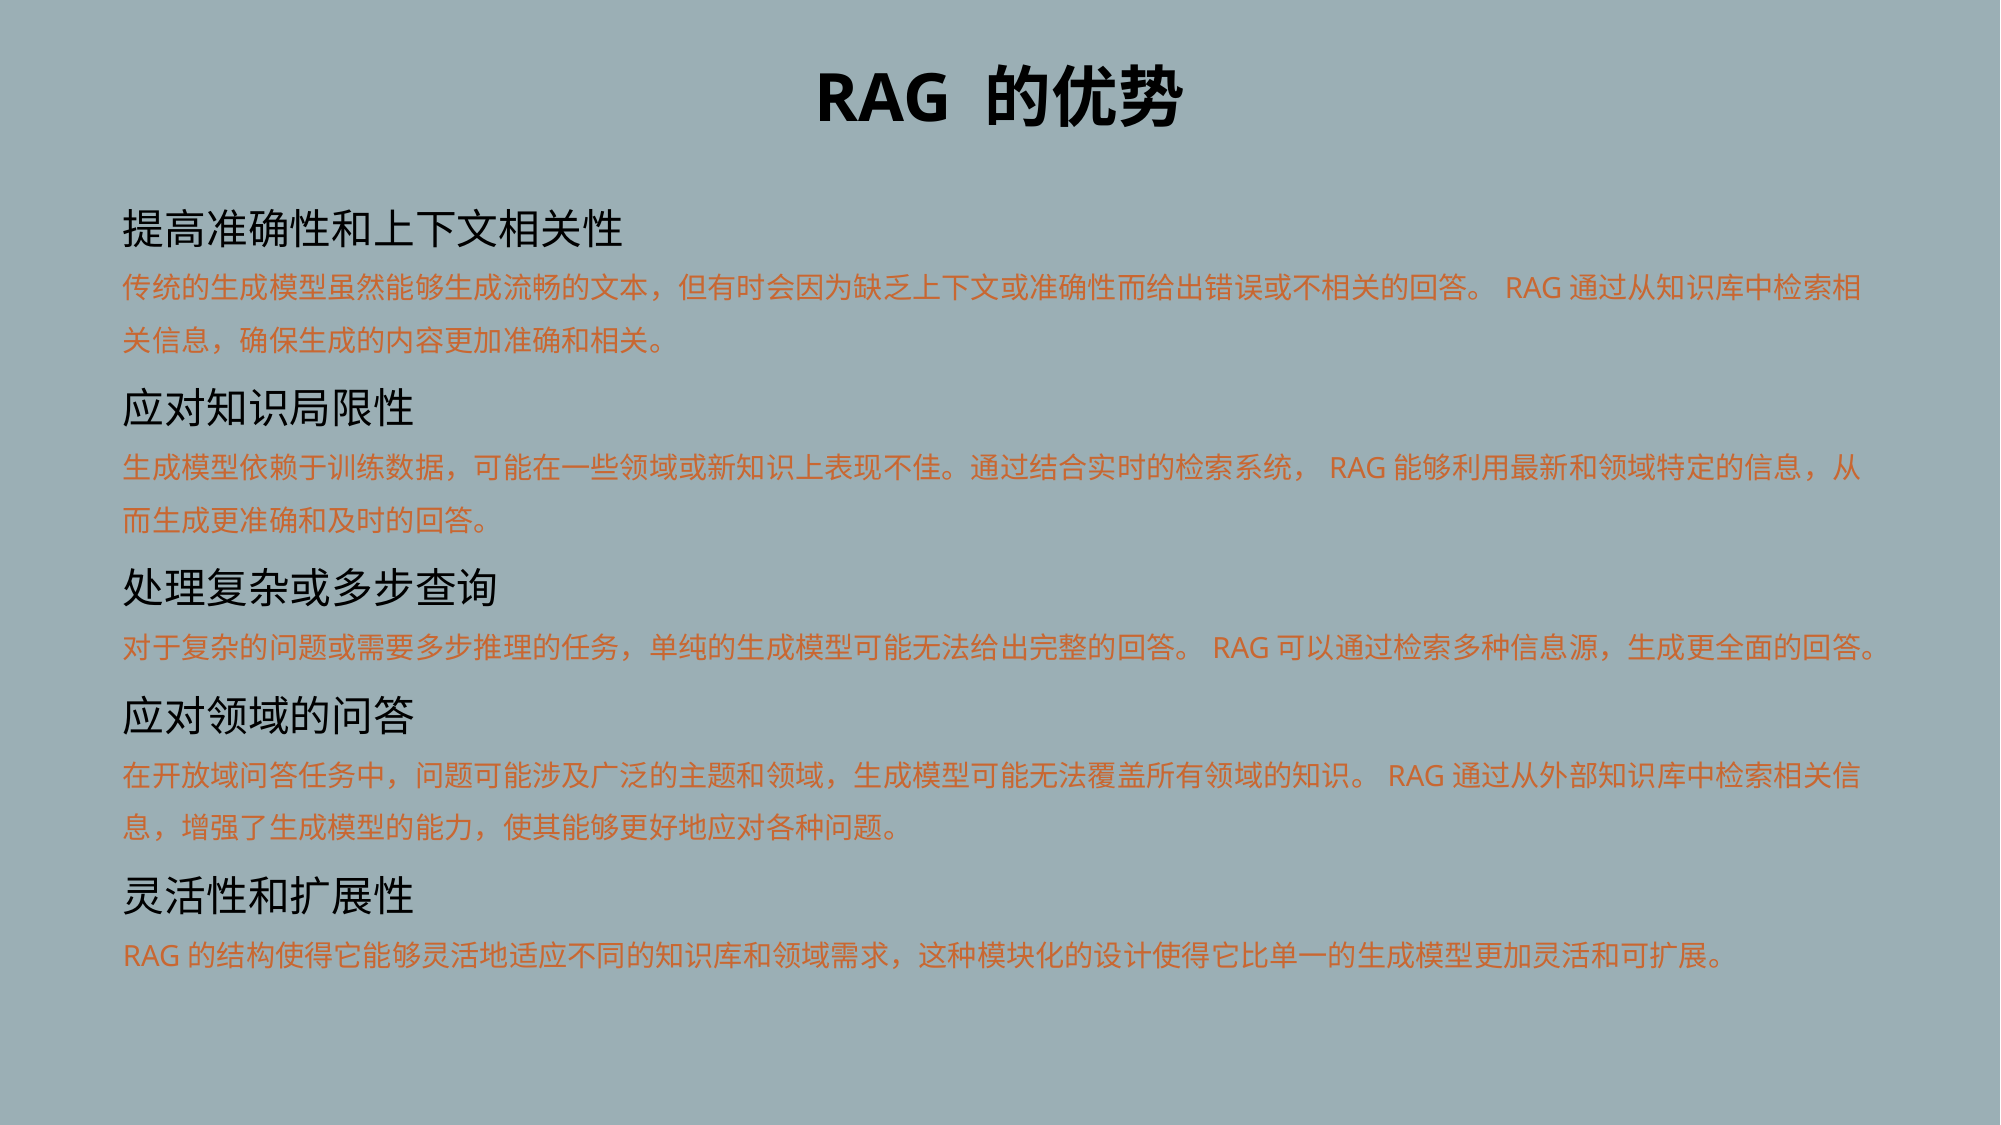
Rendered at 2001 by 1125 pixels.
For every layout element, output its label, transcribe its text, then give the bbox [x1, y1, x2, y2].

text_box 提高准确性和上下文相关性 传统的生成模型虽然能够生成流畅的文本，但有时会因为缺乏上下文或准确性而给出错误或不相关的回答。RAG通过从知识库中检索相关信息，确保生成的内容更加准确和相关。 应对知识局限性 生成模型依赖于训练数据，可能在一些领域或新知识上表现不佳。通过结合实时的检索系统，RAG能够利用最新和领域特定的信息，从而生成更准确和及时的回答。 处理复杂或多步查询 对于复杂的问题或需要多步推理的任务，单纯的生成模型可能无法给出完整的回答。RAG可以通过检索多种信息源，生成更全面的回答。 应对领域的问答 在开放域问答任务中，问题可能涉及广泛的主题和领域，生成模型可能无法覆盖所有领域的知识。RAG通过从外部知识库中检索相关信息，增强了生成模型的能力，使其能够更好地应对各种问题。 灵活性和扩展性 RAG的结构使得它能够灵活地适应不同的知识库和领域需求，这种模块化的设计使得它比单一的生成模型更加灵活和可扩展。 [108, 170, 1892, 980]
text_box RAG 的优势 [714, 47, 1286, 142]
